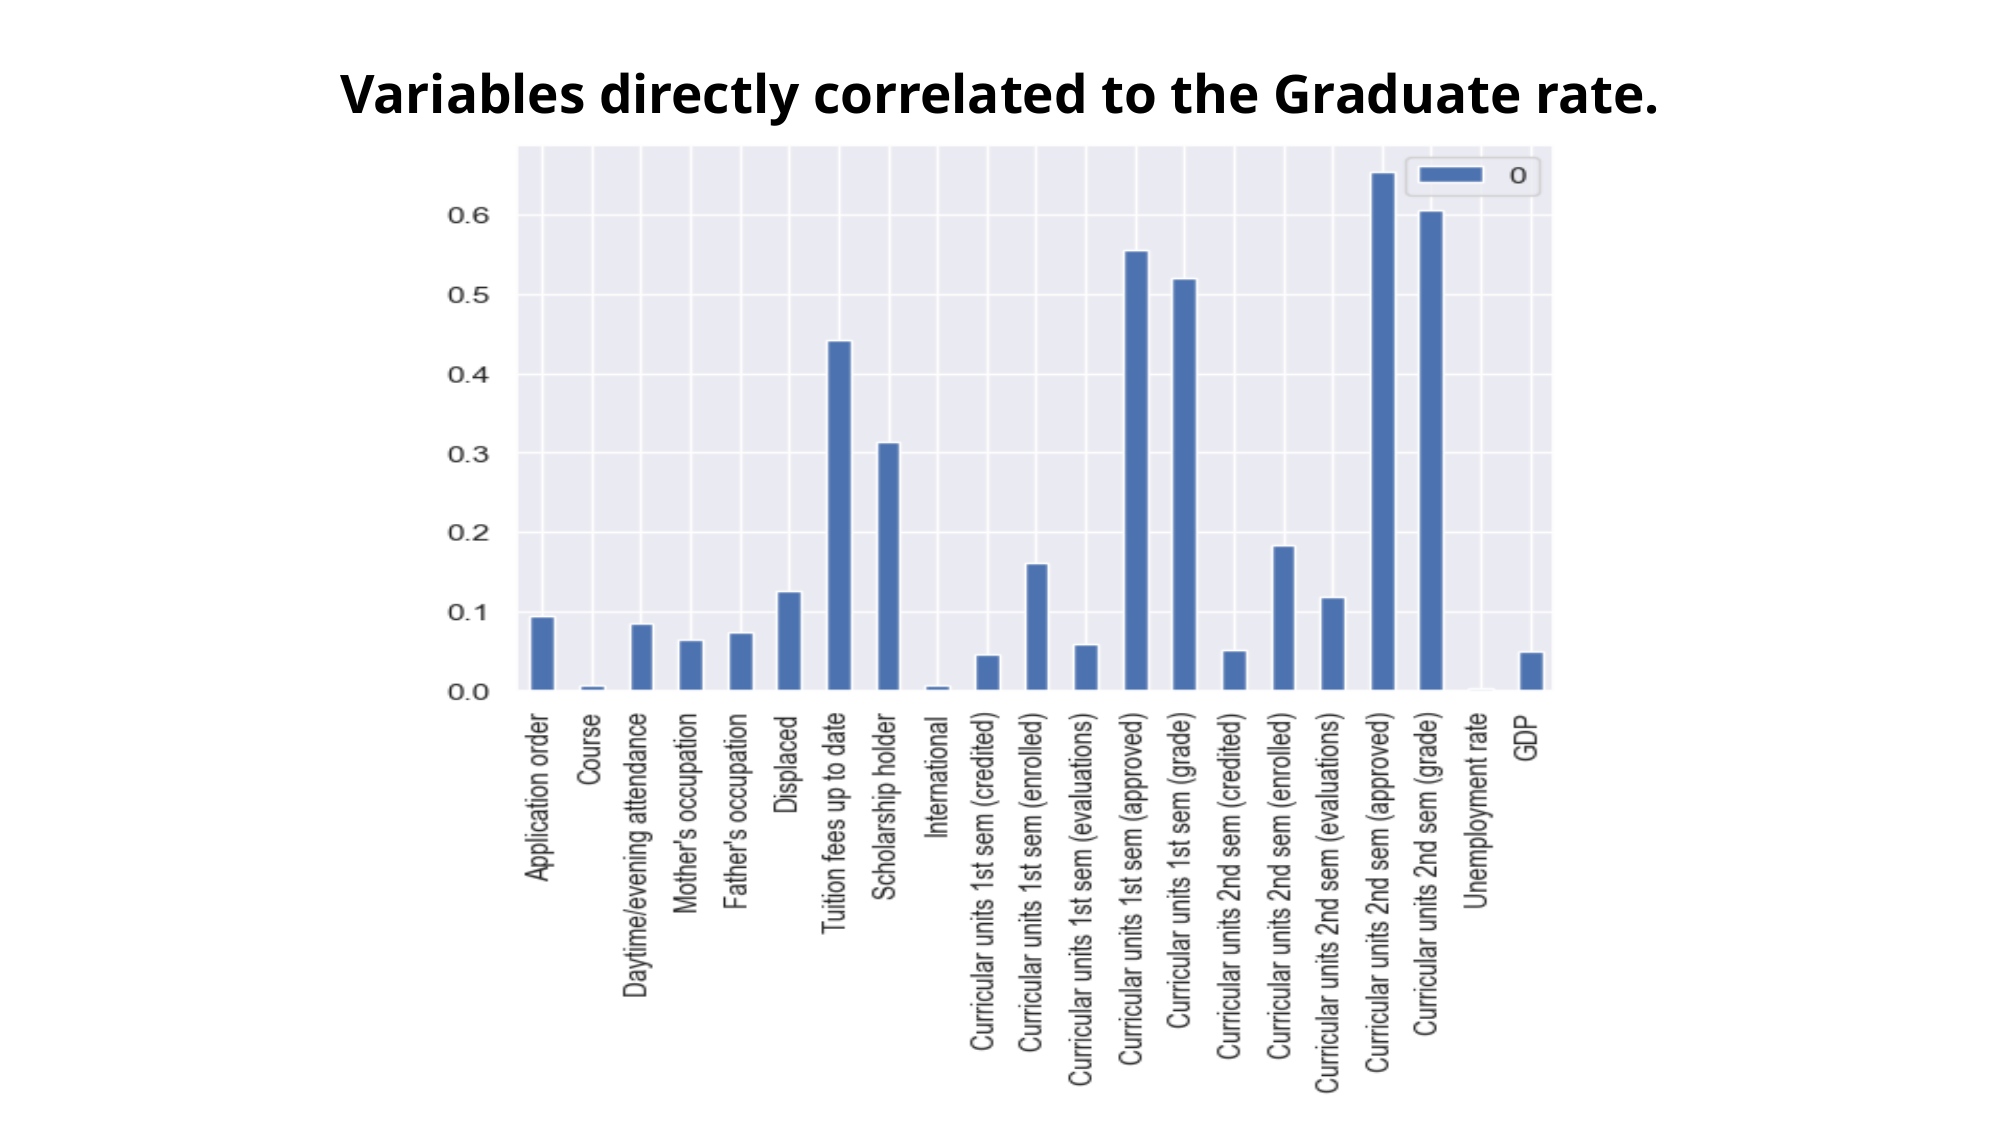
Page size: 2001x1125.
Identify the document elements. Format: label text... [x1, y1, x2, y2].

title Variables directly correlated to the Graduate rate. [137, 59, 1863, 133]
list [425, 132, 1575, 1106]
